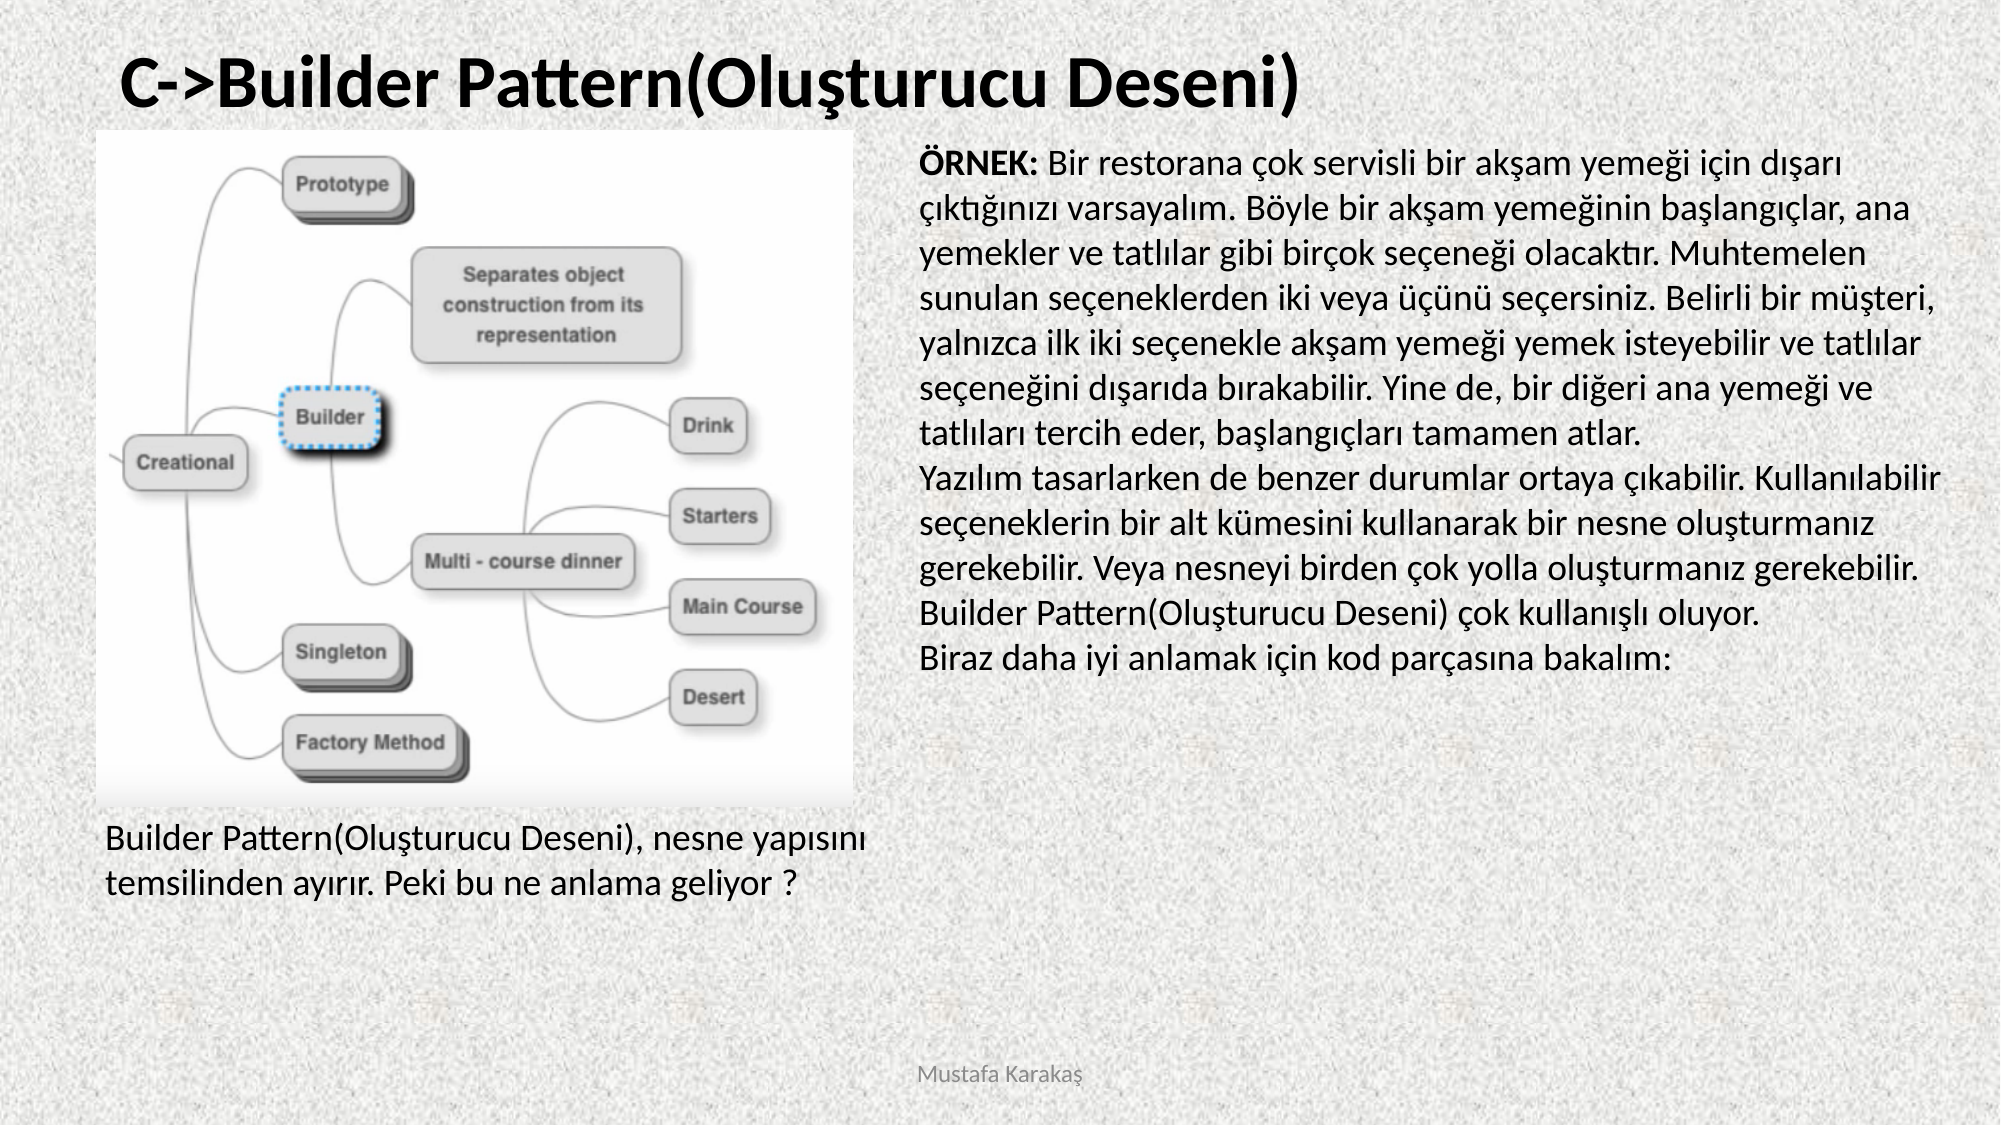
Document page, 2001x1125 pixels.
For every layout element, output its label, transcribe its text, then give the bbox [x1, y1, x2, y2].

footer Mustafa Karakaş [662, 1042, 1338, 1103]
text_box C->Builder Pattern(Oluşturucu Deseni) [106, 24, 1318, 130]
picture [0, 0, 2001, 1125]
text_box ÖRNEK: Bir restorana çok servisli bir akşam yemeği için dışarı çıktığınızı varsayalım. Böyle bir akşam yemeğinin başlangıçlar, ana yemekler ve tatlılar gibi birçok seçeneği olacaktır. Muhtemelen sunulan seçeneklerden iki veya üçünü seçersiniz. Belirli bir müşteri, yalnızca ilk iki seçenekle akşam yemeği yemek isteyebilir ve tatlılar seçeneğini dışarıda bırakabilir. Yine de, bir diğeri ana yemeği ve tatlıları tercih eder, başlangıçları tamamen atlar. Yazılım tasarlarken de benzer durumlar ortaya çıkabilir. Kullanılabilir seçeneklerin bir alt kümesini kullanarak bir nesne oluşturmanız gerekebilir. Veya nesneyi birden çok yolla oluşturmanız gerekebilir. Builder Pattern(Oluşturucu Deseni) çok kullanışlı oluyor. Biraz daha iyi anlamak için kod parçasına bakalım: [904, 130, 1990, 686]
text_box Builder Pattern(Oluşturucu Deseni), nesne yapısını temsilinden ayırır. Peki bu ne anlama geliyor ? [90, 805, 892, 911]
